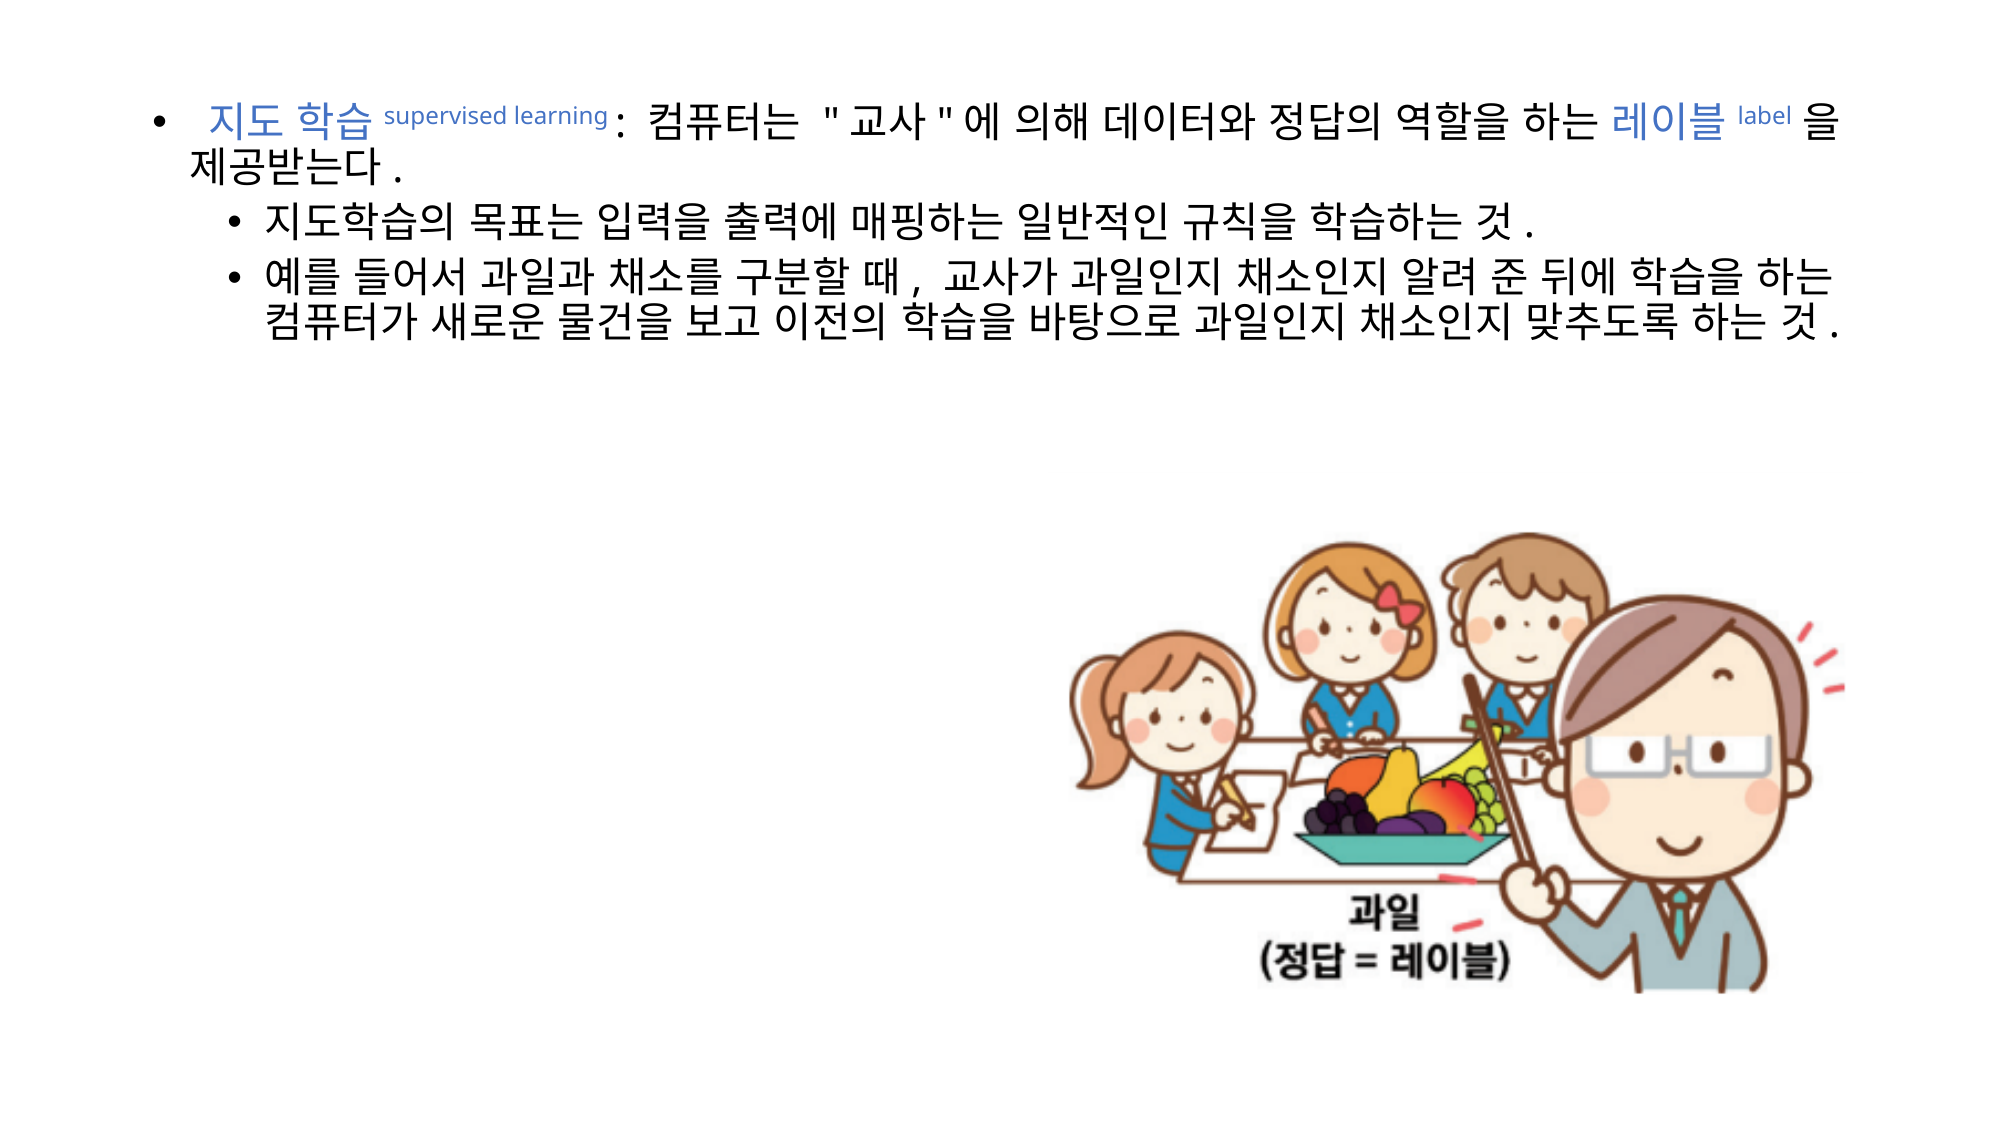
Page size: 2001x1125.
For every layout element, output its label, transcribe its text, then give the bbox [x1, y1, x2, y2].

list 지도 학습supervised learning : 컴퓨터는 "교사"에 의해 데이터와 정답의 역할을 하는 레이블label을 제공받는다. 지도학습의 목표는 입력을 출력에 매핑하는 일반적인 규칙을 학습하는 것. 예를 들어서 과일과 채소를 구분할 때, 교사가 과일인지 채소인지 알려 준 뒤에 학습을 하는 컴퓨터가 새로운 물건을 보고 이전의 학습을 바탕으로 과일인지 채소인지 맞추도록 하는 것. [137, 93, 1863, 1014]
picture [1048, 471, 1863, 1014]
